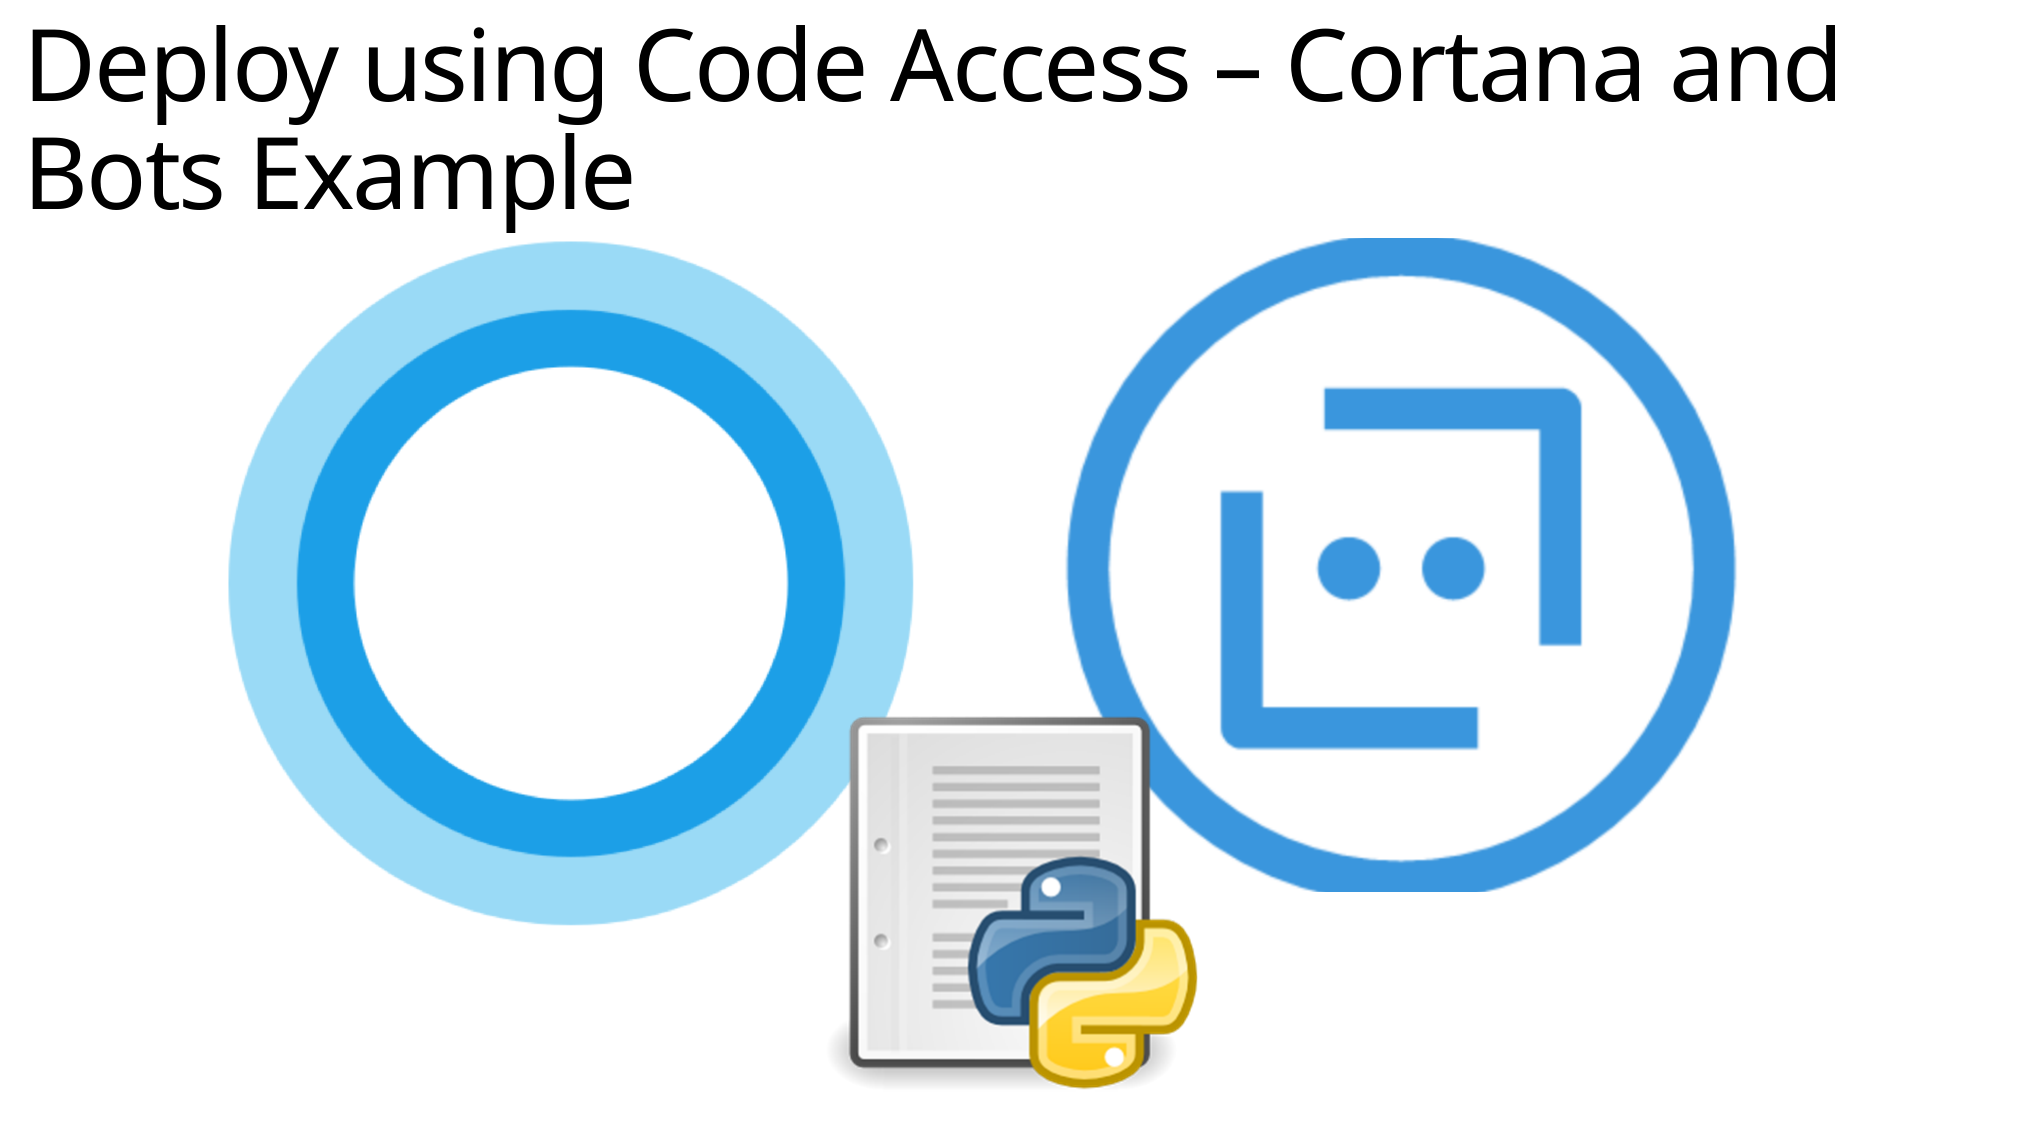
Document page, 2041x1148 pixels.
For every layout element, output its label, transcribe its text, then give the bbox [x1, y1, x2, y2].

picture [196, 180, 1770, 1092]
title Deploy using Code Access – Cortana and Bots Example [0, 0, 2041, 239]
